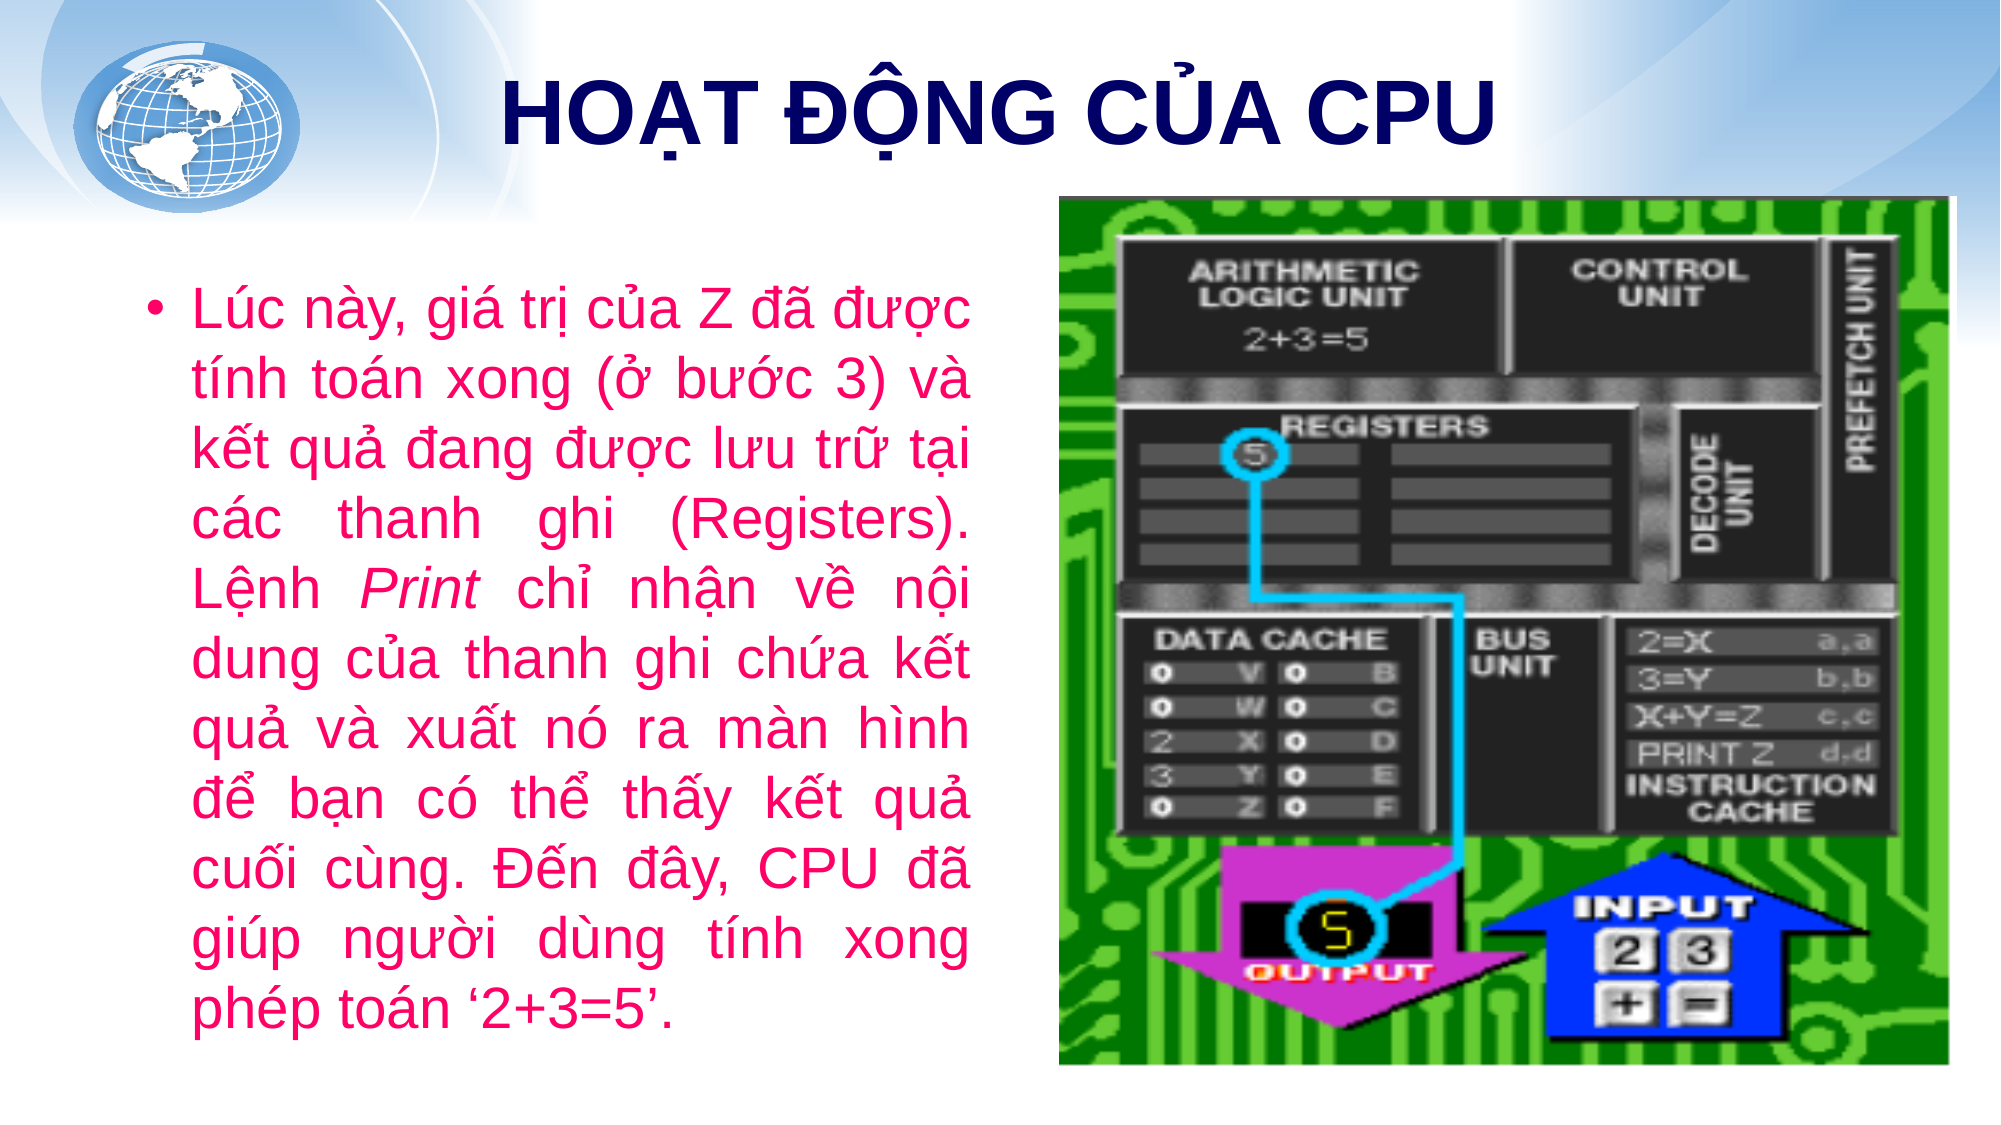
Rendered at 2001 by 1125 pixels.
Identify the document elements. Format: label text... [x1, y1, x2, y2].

title HOẠT ĐỘNG CỦA CPU [324, 45, 1675, 233]
picture [1058, 195, 1957, 1071]
list Lúc này, giá trị của Z đã được tính toán xong (ở bước 3) và kết quả đang được lưu trữ tại các thanh ghi (Registers). Lệnh Print chỉ nhận về nội dung của thanh ghi chứa kết quả và xuất nó ra màn hình để bạn có thể thấy kết quả cuối cùng. Đến đây, CPU đã giúp người dùng tính xong phép toán ‘2+3=5’. [55, 262, 988, 1005]
